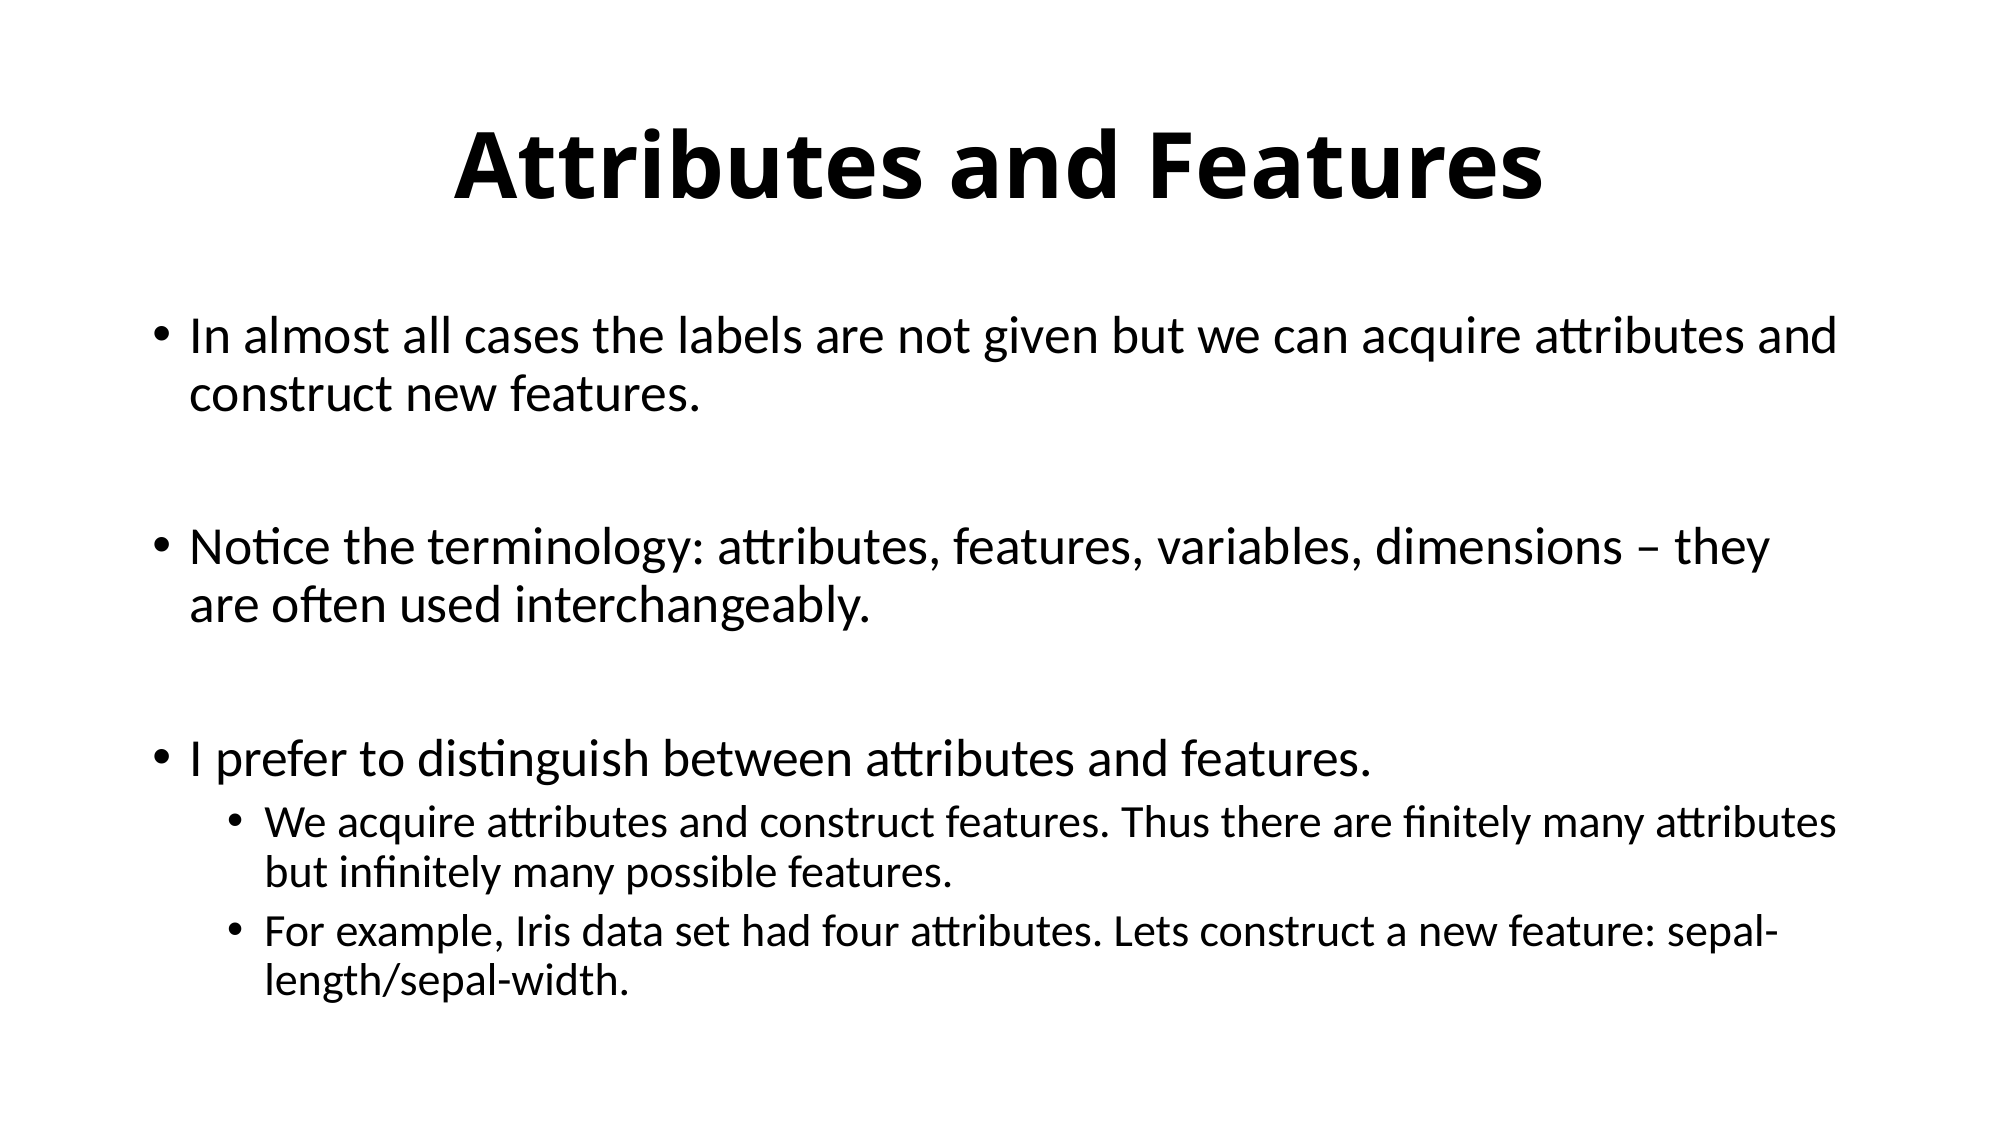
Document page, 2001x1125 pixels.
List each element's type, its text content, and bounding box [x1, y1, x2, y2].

title Attributes and Features [137, 59, 1863, 278]
list In almost all cases the labels are not given but we can acquire attributes and construct new features. Notice the terminology: attributes, features, variables, dimensions – they are often used interchangeably. I prefer to distinguish between attributes and features. We acquire attributes and construct features. Thus there are finitely many attributes but infinitely many possible features. For example, Iris data set had four attributes. Lets construct a new feature: sepal-length/sepal-width. [137, 299, 1863, 1014]
